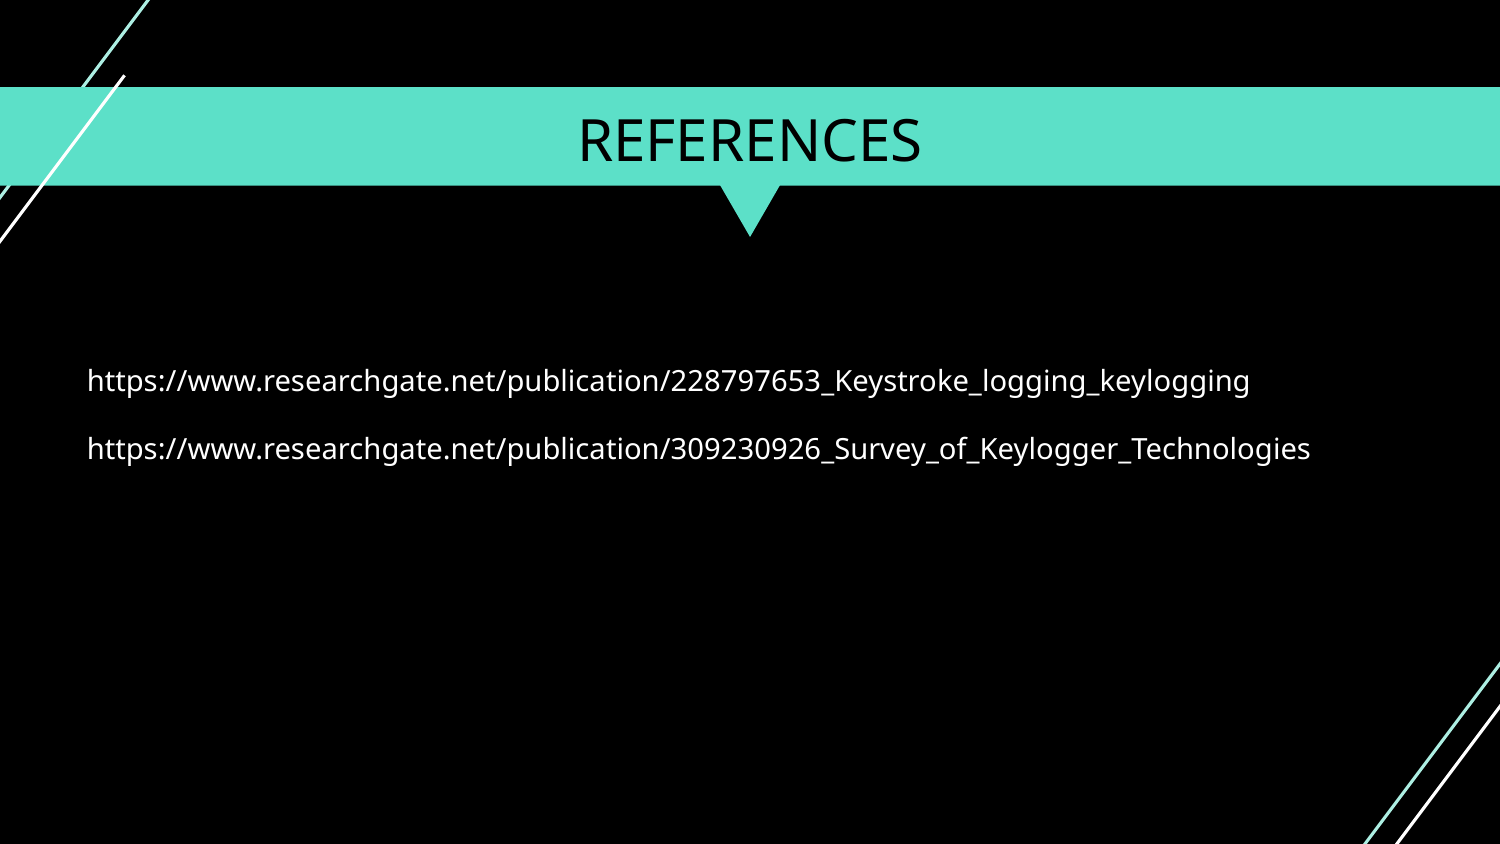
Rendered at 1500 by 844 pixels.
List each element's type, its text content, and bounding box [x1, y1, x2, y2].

title REFERENCES [116, 88, 1383, 188]
subtitle https://www.researchgate.net/publication/228797653_Keystroke_logging_keylogging https://www.researchgate.net/publication/309230926_Survey_of_Keylogger_Technologies [71, 347, 1429, 536]
